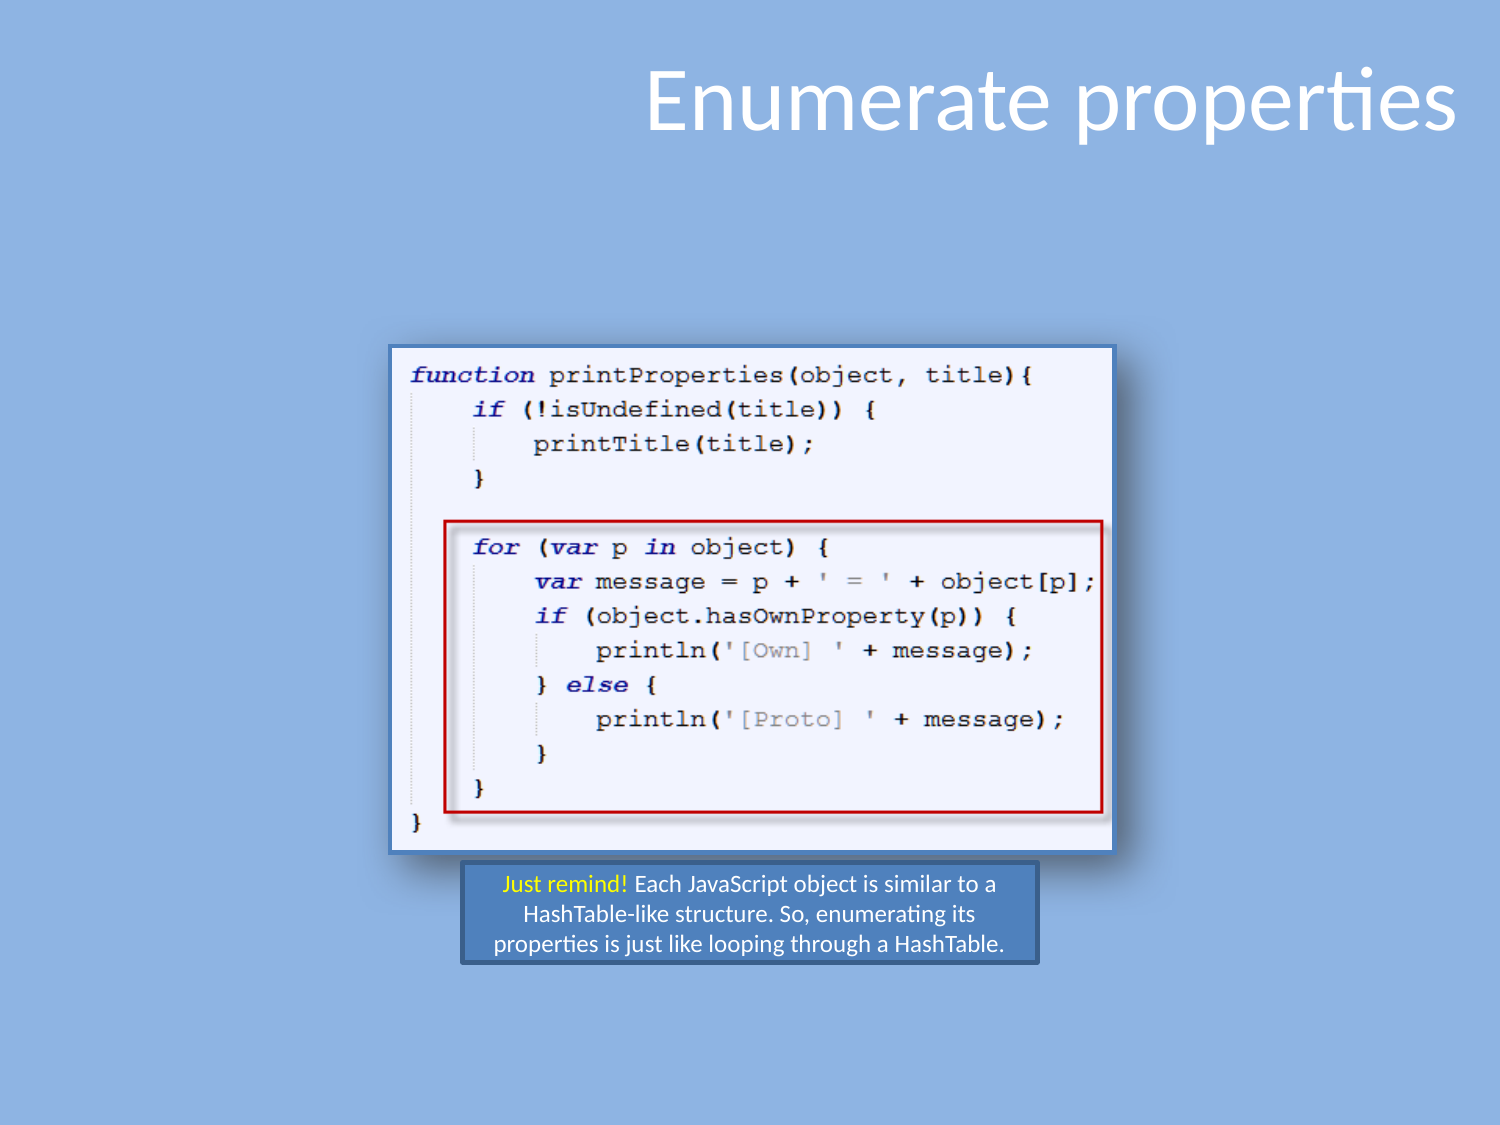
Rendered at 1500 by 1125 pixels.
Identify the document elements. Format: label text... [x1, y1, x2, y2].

title Enumerate properties [24, 12, 1475, 175]
picture [391, 348, 1113, 851]
text_box Just remind! Each JavaScript object is similar to a HashTable-like structure. So, enumerating its properties is just like looping through a HashTable. [460, 860, 1040, 965]
